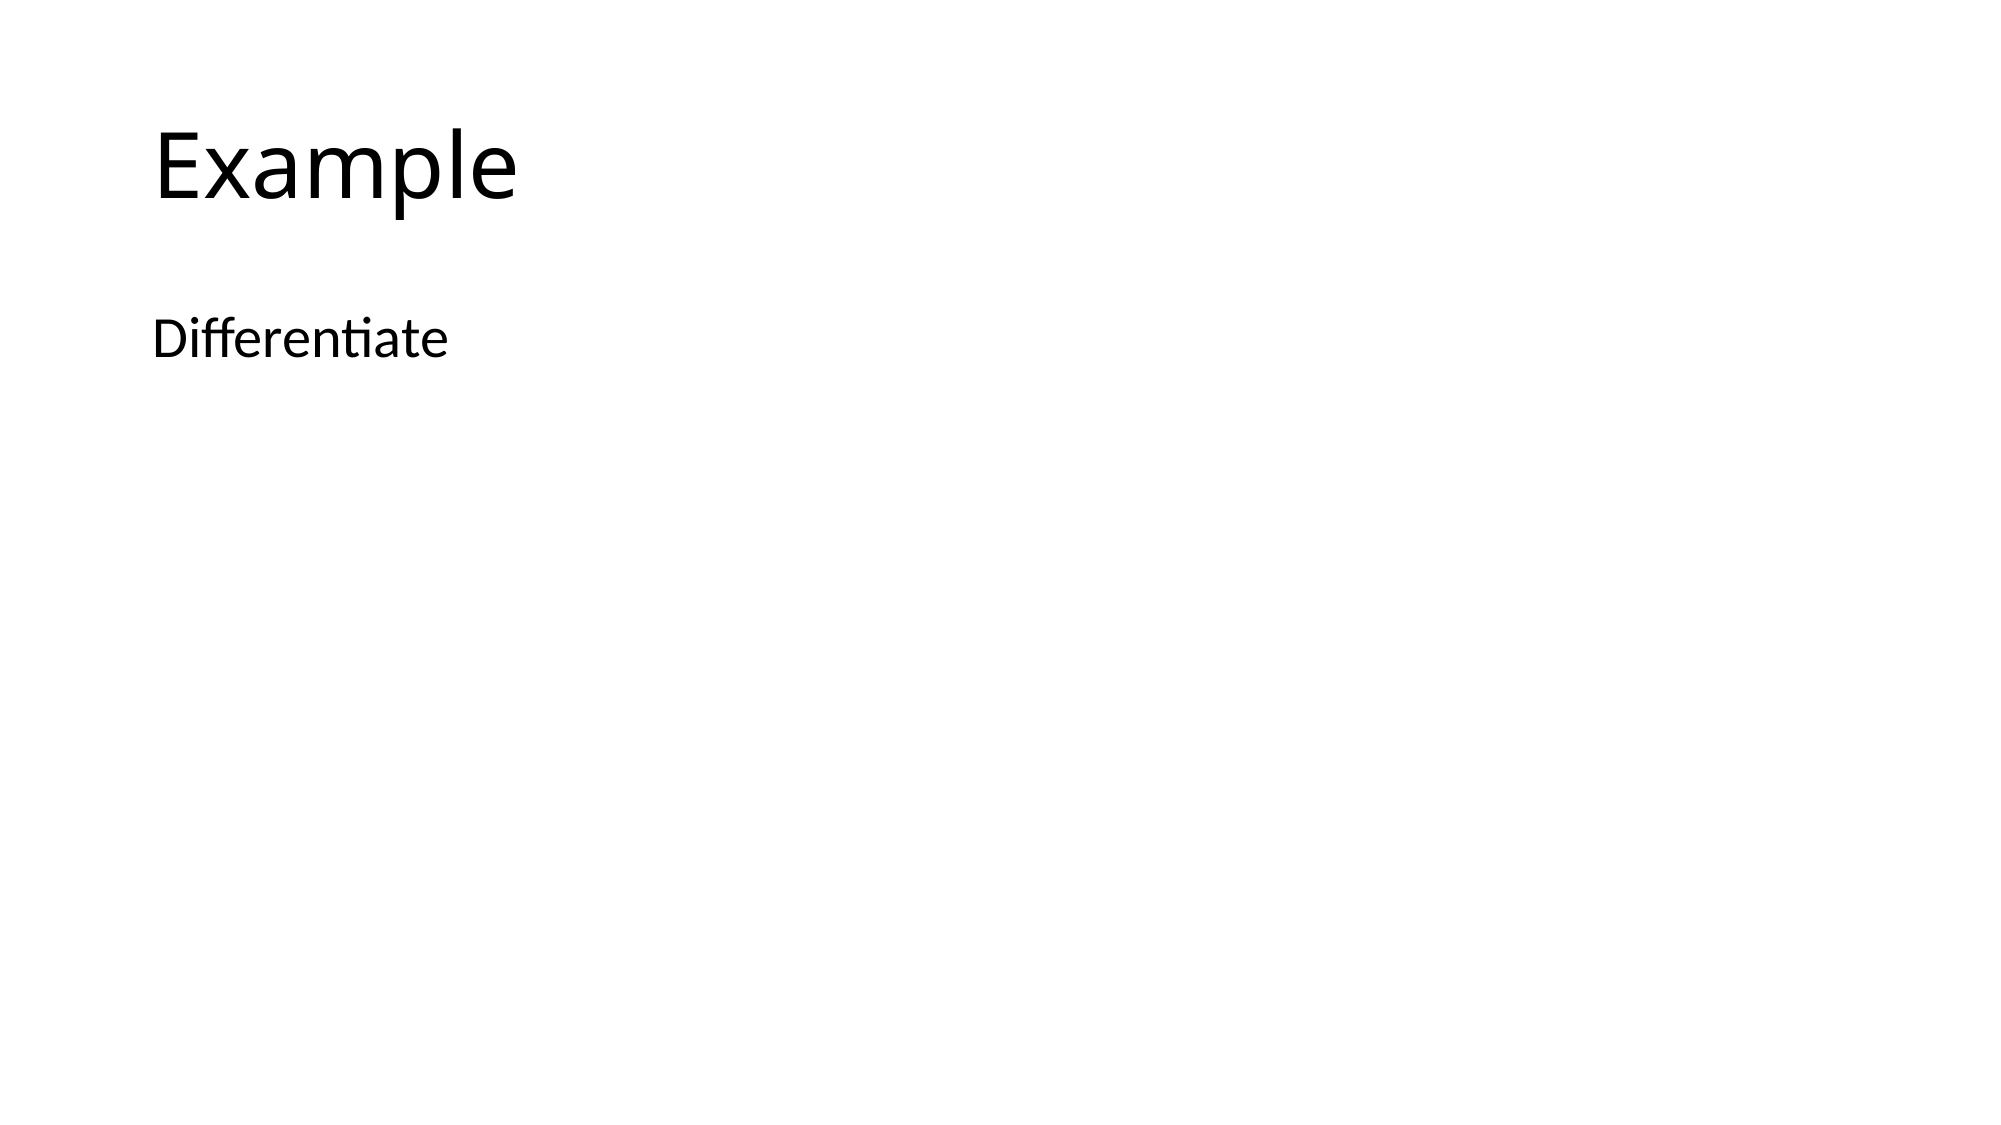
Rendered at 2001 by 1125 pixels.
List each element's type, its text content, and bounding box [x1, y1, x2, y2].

title Example [137, 59, 1863, 278]
